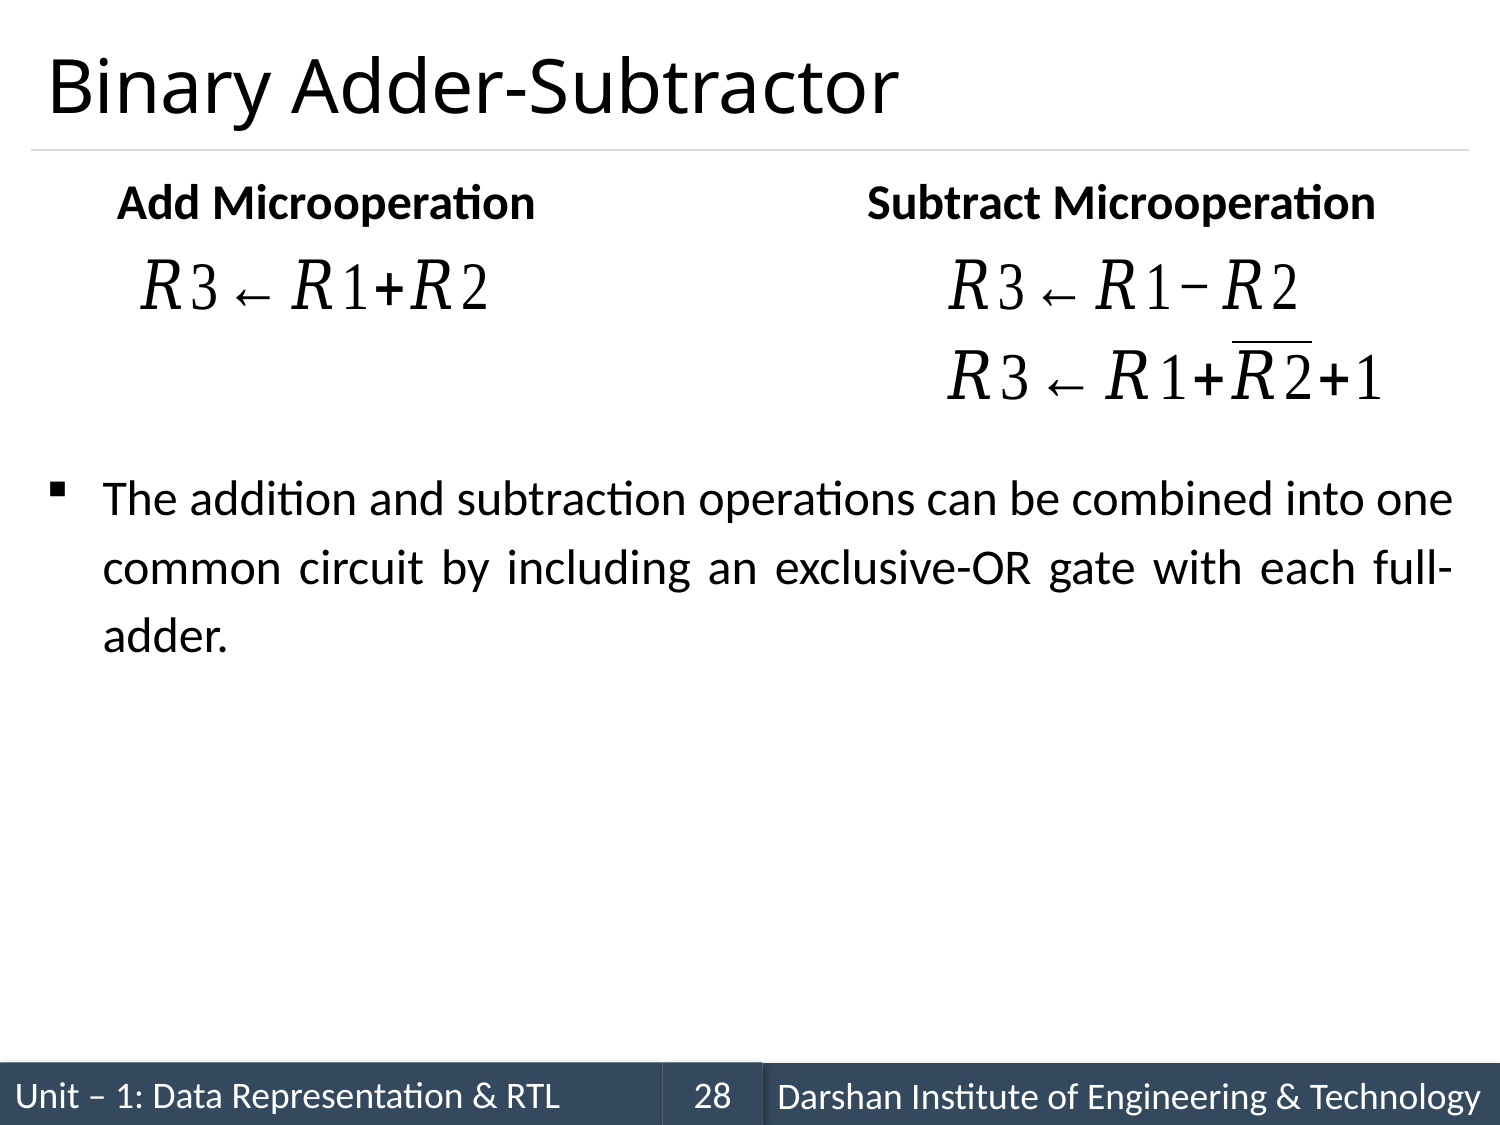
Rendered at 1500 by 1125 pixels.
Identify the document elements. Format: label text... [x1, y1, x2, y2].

list The addition and subtraction operations can be combined into one com­mon circuit by including an exclusive-OR gate with each full-adder. [31, 450, 1469, 1038]
text_box Subtract Microoperation [852, 162, 1392, 238]
text_box Add Microoperation [102, 162, 552, 238]
title Binary Adder-Subtractor [31, 17, 1469, 150]
